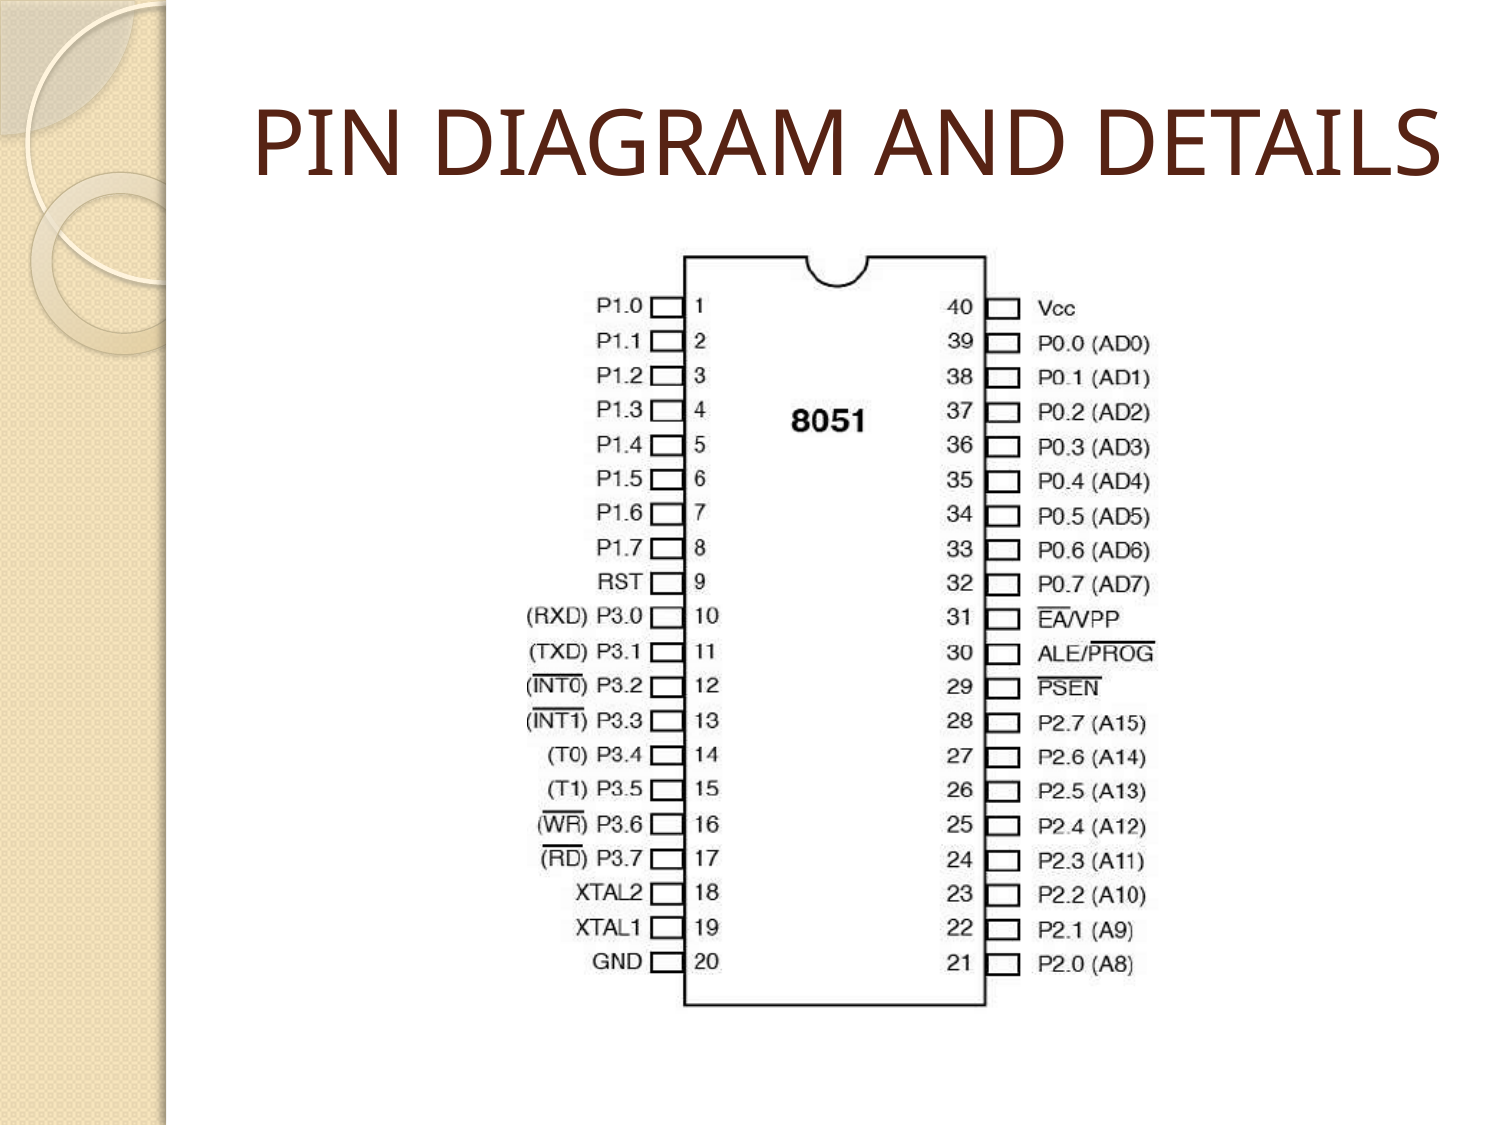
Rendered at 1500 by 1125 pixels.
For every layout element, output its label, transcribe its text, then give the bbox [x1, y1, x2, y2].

title PIN DIAGRAM AND DETAILS [235, 45, 1466, 233]
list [527, 237, 1174, 1026]
